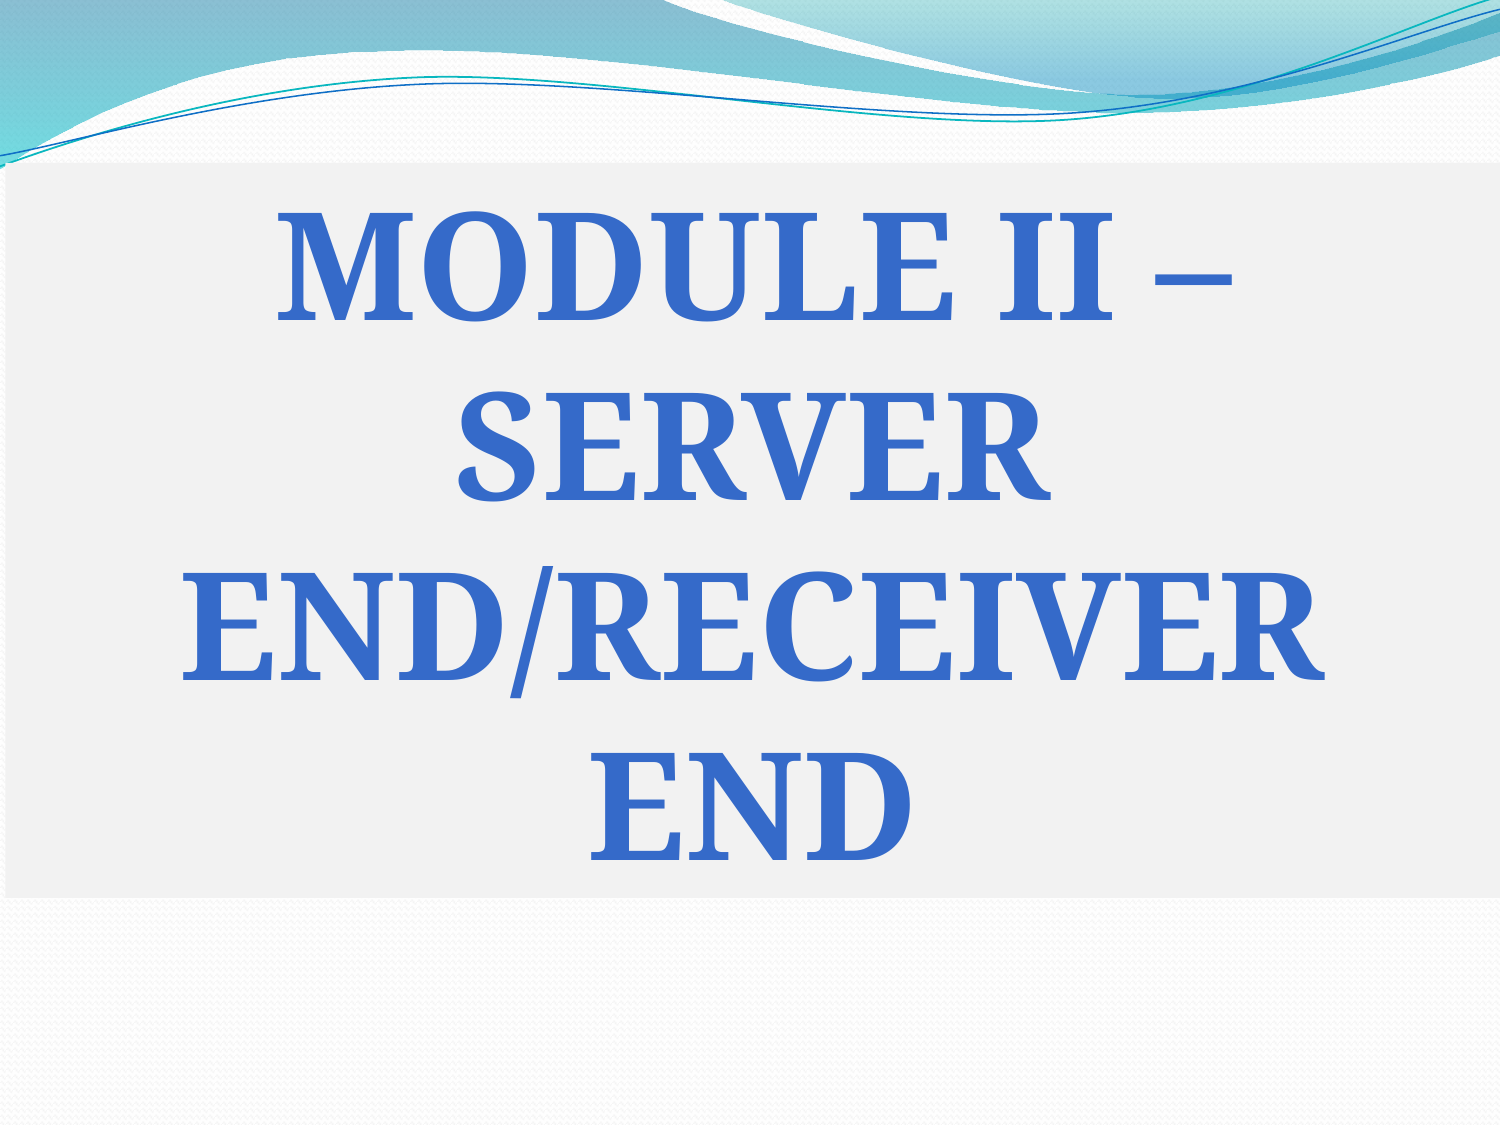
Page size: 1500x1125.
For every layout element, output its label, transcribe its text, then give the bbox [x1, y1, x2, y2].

text_box MODULE II – SERVER END/RECEIVER END [5, 162, 1500, 898]
